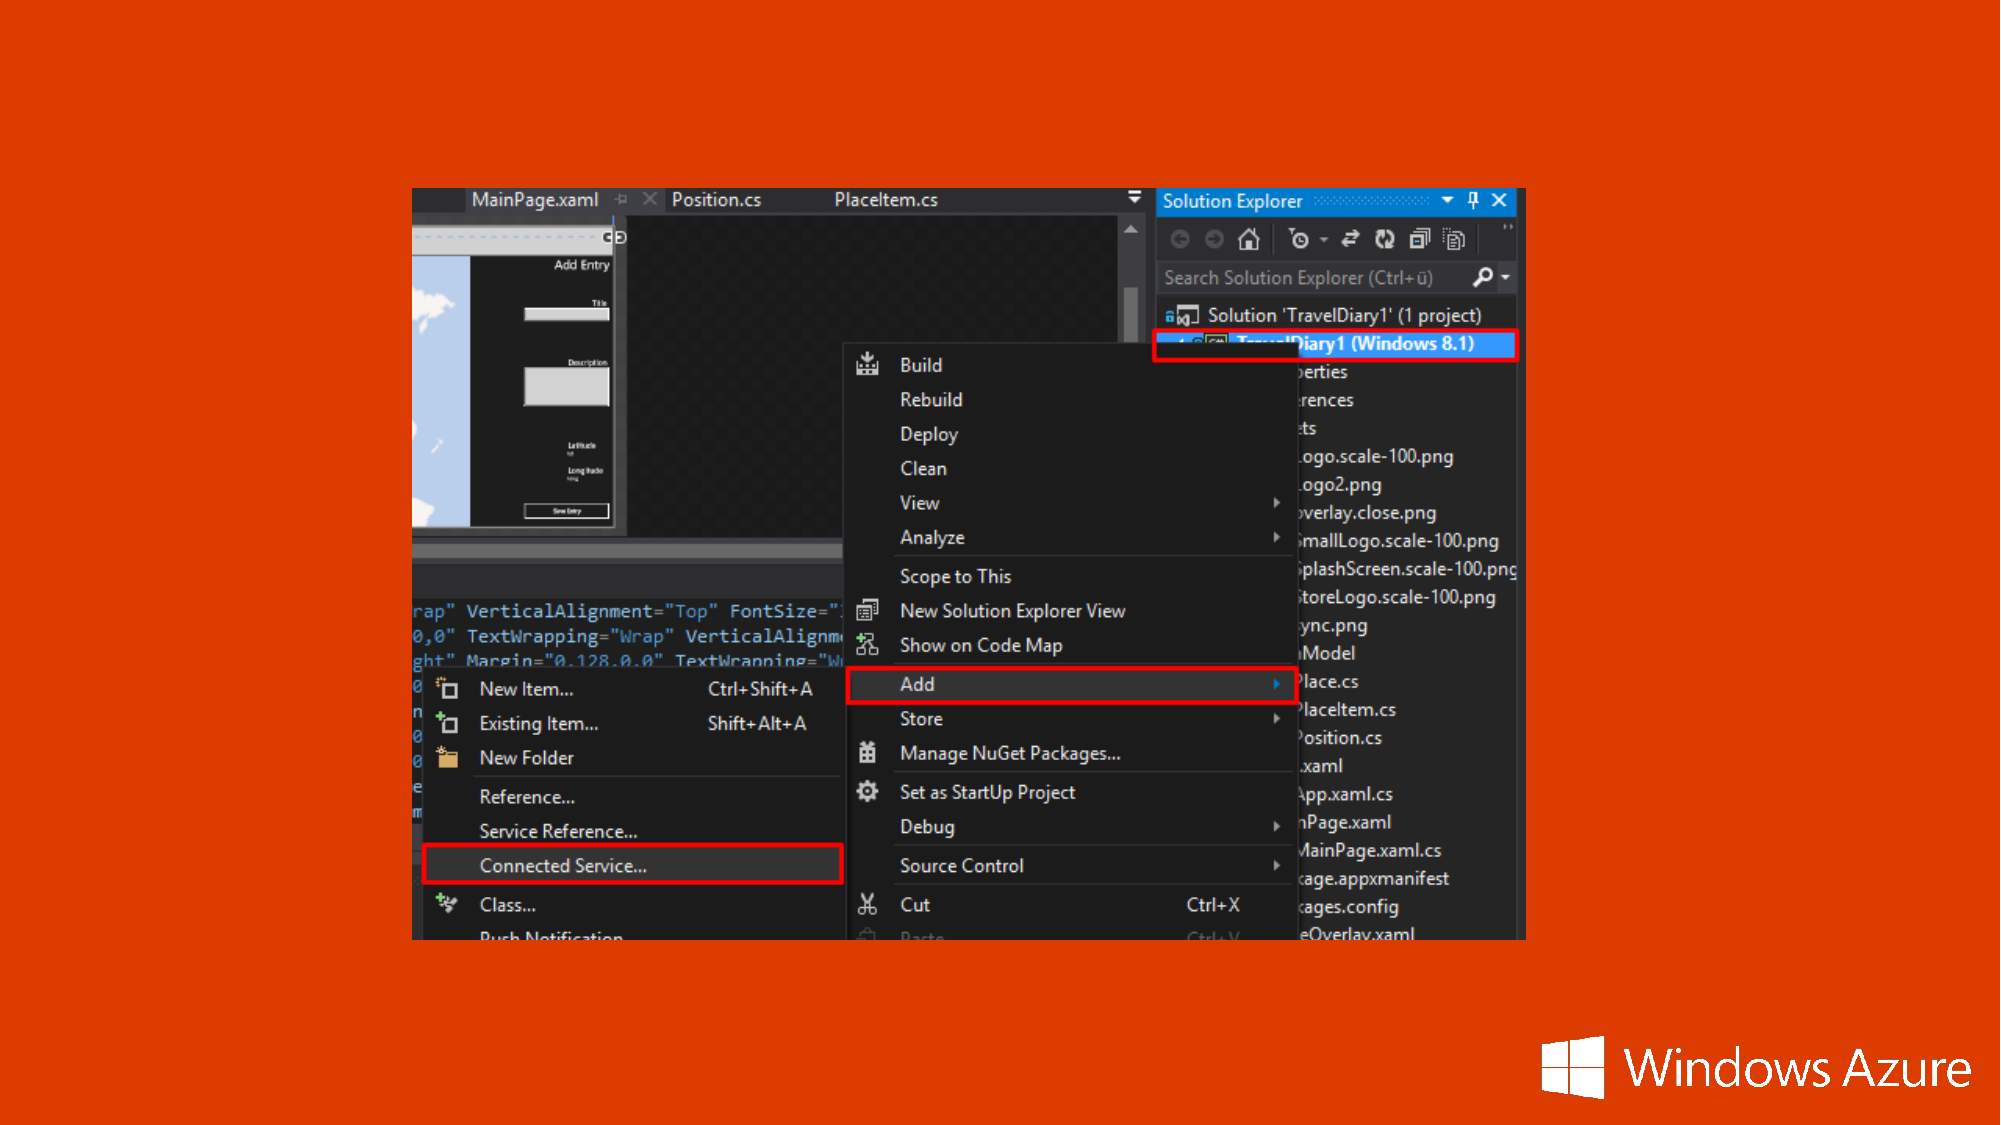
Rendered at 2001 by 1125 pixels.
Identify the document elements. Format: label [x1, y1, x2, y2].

picture [411, 187, 1527, 940]
picture [1514, 1008, 2000, 1125]
